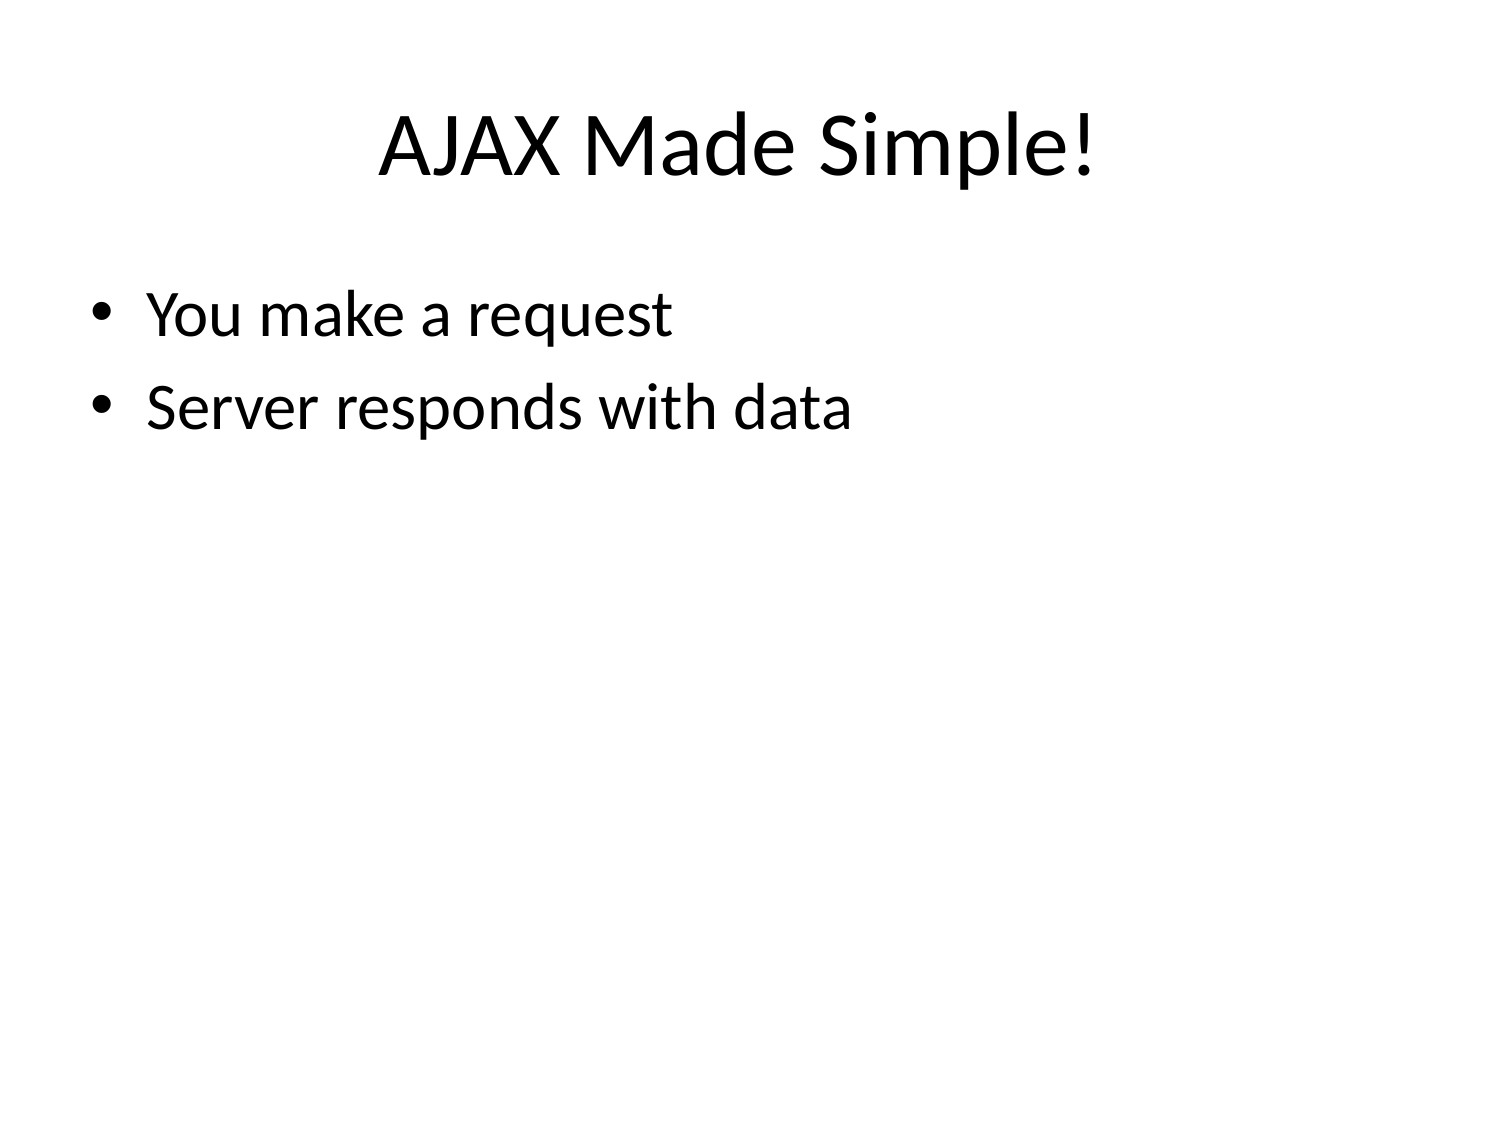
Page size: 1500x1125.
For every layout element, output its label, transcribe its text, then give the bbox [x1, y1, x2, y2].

list You make a request Server responds with data [75, 262, 1425, 1005]
title AJAX Made Simple! [75, 45, 1425, 233]
